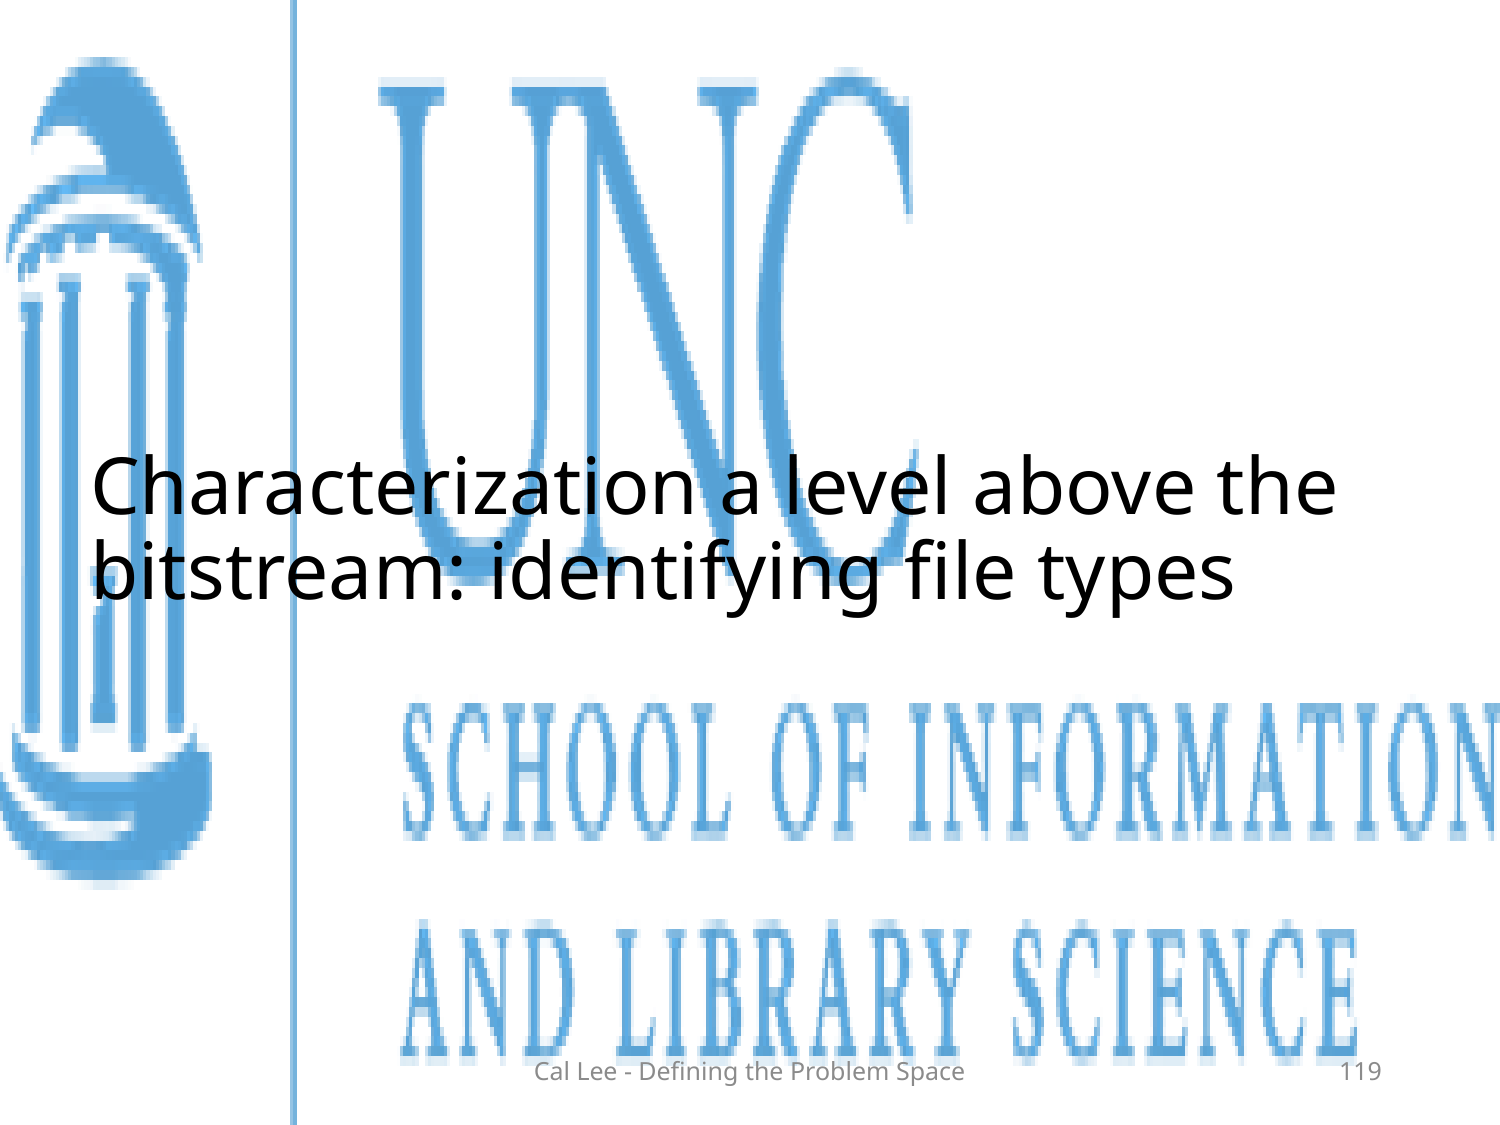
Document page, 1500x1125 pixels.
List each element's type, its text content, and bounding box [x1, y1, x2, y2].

picture [0, 0, 1500, 1125]
slide_number 119 [1059, 1042, 1397, 1103]
title Characterization a level above the bitstream: identifying file types [75, 437, 1425, 625]
footer Cal Lee - Defining the Problem Space [496, 1042, 1004, 1103]
